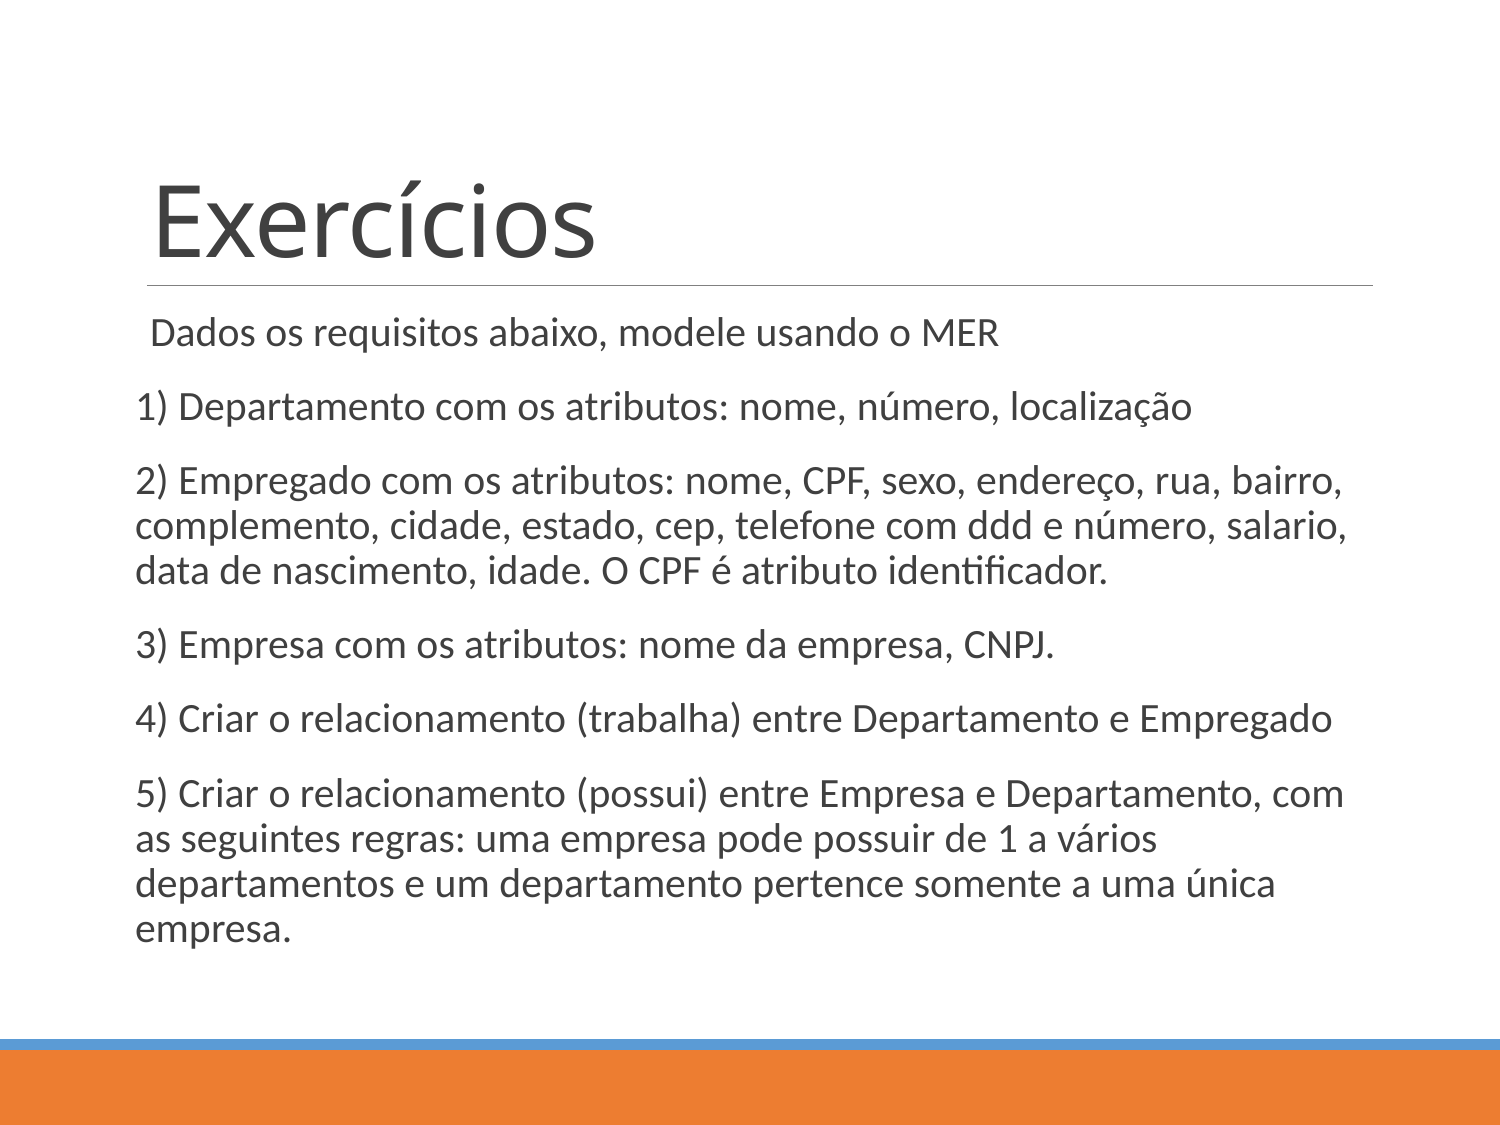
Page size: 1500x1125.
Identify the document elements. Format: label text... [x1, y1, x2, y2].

title Exercícios [135, 47, 1373, 285]
list Dados os requisitos abaixo, modele usando o MER 1) Departamento com os atributos: nome, número, localização 2) Empregado com os atributos: nome, CPF, sexo, endereço, rua, bairro, complemento, cidade, estado, cep, telefone com ddd e número, salario, data de nascimento, idade. O CPF é atributo identificador. 3) Empresa com os atributos: nome da empresa, CNPJ. 4) Criar o relacionamento (trabalha) entre Departamento e Empregado 5) Criar o relacionamento (possui) entre Empresa e Departamento, com as seguintes regras: uma empresa pode possuir de 1 a vários departamentos e um departamento pertence somente a uma única empresa. [135, 302, 1373, 963]
